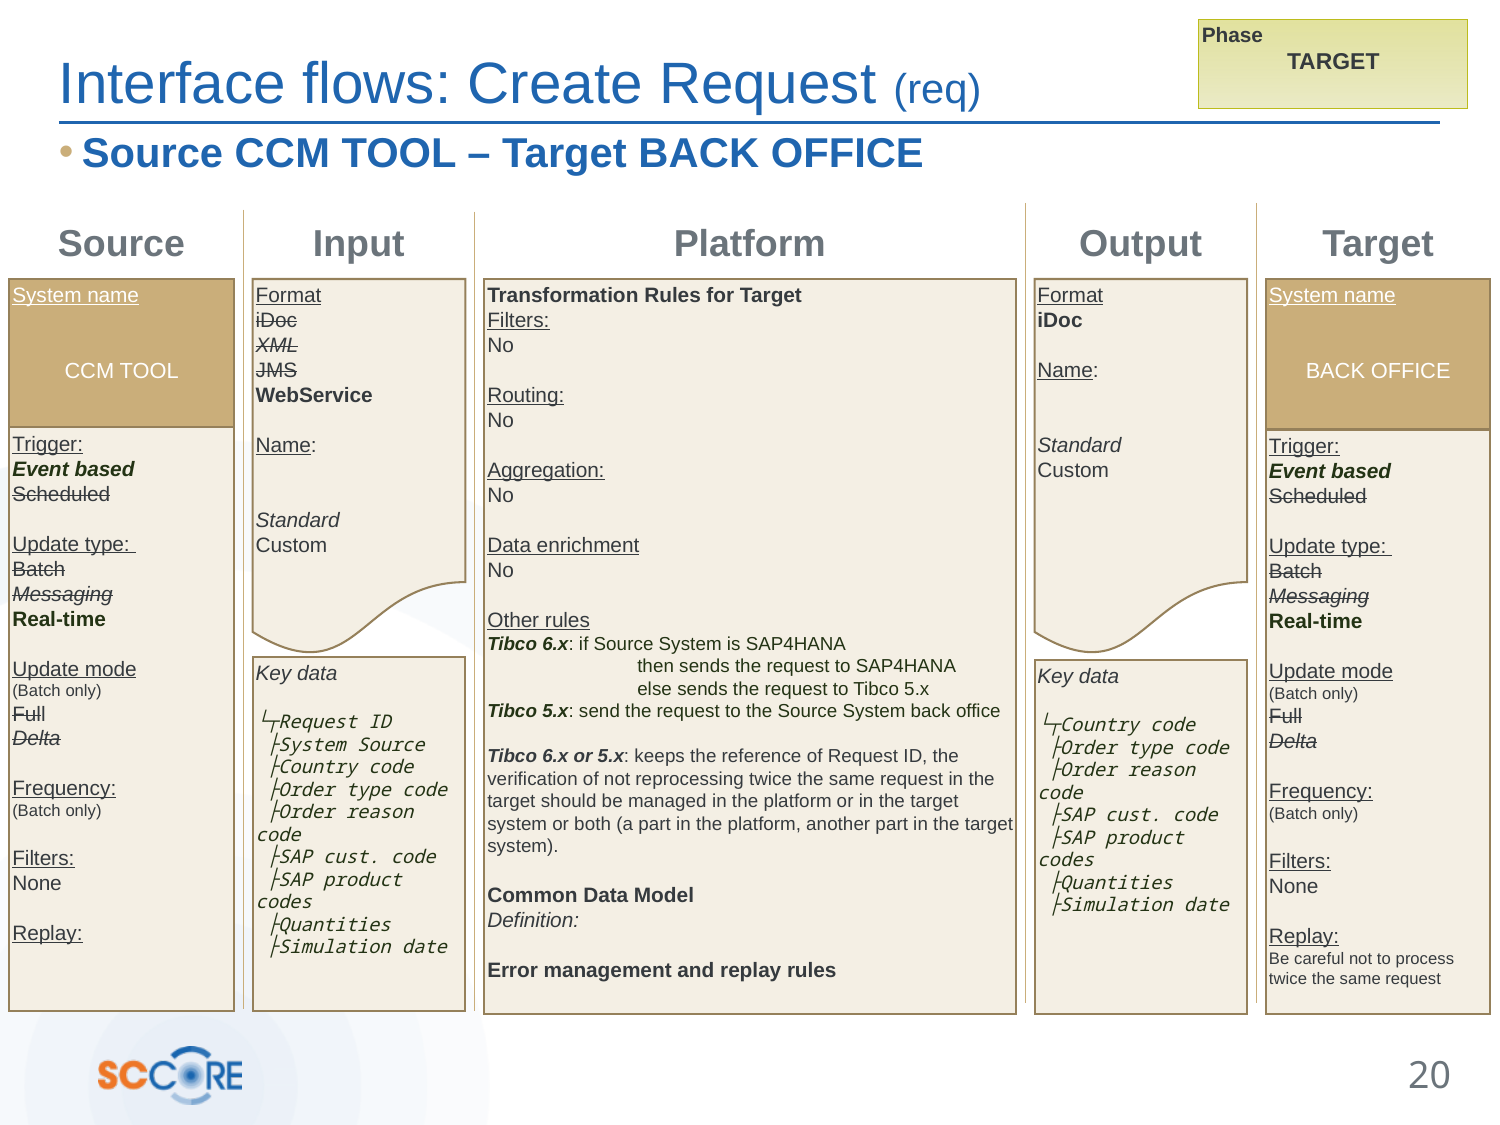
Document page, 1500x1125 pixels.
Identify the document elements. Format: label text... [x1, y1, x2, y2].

text_box Transformation Rules for Target Filters: No Routing: No Aggregation: No Data enrichment No Other rules Tibco 6.x: if Source System is SAP4HANA then sends the request to SAP4HANA else sends the request to Tibco 5.x Tibco 5.x: send the request to the Source System back office Tibco 6.x or 5.x: keeps the reference of Request ID, the verification of not reprocessing twice the same request in the target should be managed in the platform or in the target system or both (a part in the platform, another part in the target system). Common Data Model Definition: Error management and replay rules [483, 278, 1017, 1015]
picture [0, 391, 698, 1125]
text_box Format iDoc XML JMS WebService Name: Standard Custom [251, 277, 467, 654]
list Source CCM TOOL – Target BACK OFFICE [58, 131, 1441, 208]
text_box Input [298, 211, 420, 272]
text_box Platform [658, 211, 841, 272]
text_box Source [43, 211, 200, 272]
text_box Trigger: Event based Scheduled Update type: Batch Messaging Real-time Update mode (Batch only) Full Delta Frequency: (Batch only) Filters: None Replay: [8, 426, 235, 1012]
text_box Target [1307, 211, 1449, 272]
text_box Phase TARGET [1198, 19, 1468, 109]
title Interface flows: Create Request (req) [58, 53, 1441, 117]
text_box Output [1064, 211, 1218, 272]
text_box Trigger: Event based Scheduled Update type: Batch Messaging Real-time Update mode (Batch only) Full Delta Frequency: (Batch only) Filters: None Replay: Be careful not to process twice the same request [1265, 429, 1491, 1015]
text_box Key data └┬Country code ├Order type code ├Order reason code ├SAP cust. code ├SAP product codes ├Quantities ├Simulation date [1034, 659, 1248, 1015]
text_box System name CCM TOOL [8, 278, 235, 426]
text_box Key data └┬Request ID ├System Source ├Country code ├Order type code ├Order reason code ├SAP cust. code ├SAP product codes ├Quantities ├Simulation date [252, 656, 466, 1012]
text_box Format iDoc Name: Standard Custom [1033, 277, 1249, 654]
text_box System name BACK OFFICE [1265, 278, 1491, 429]
